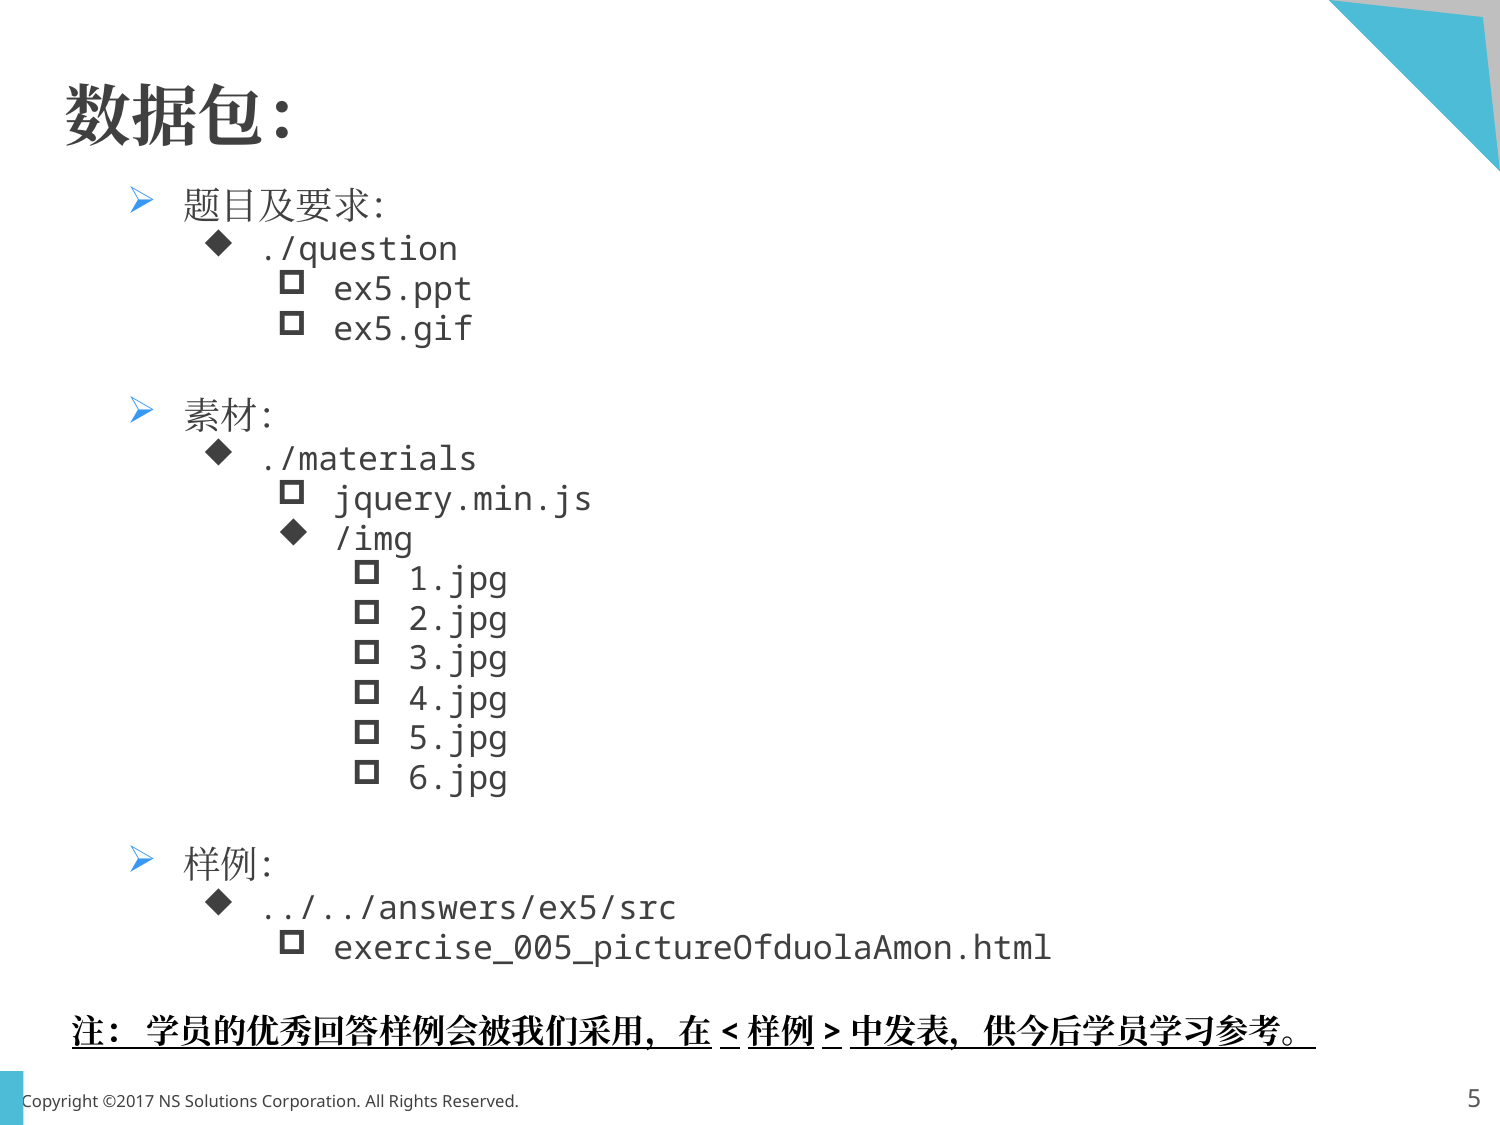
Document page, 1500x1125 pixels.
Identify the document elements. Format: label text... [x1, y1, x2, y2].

text_box 题目及要求： ./question ex5.ppt ex5.gif 素材： ./materials jquery.min.js /img 1.jpg 2.jpg 3.jpg 4.jpg 5.jpg 6.jpg 样例： ../../answers/ex5/src exercise_005_pictureOfduolaAmon.html [112, 184, 1306, 965]
slide_number 5 [1407, 1076, 1497, 1123]
text_box 注： 学员的优秀回答样例会被我们采用，在<样例>中发表，供今后学员学习参考。 [55, 981, 1358, 1080]
title 数据包： [49, 30, 1448, 197]
